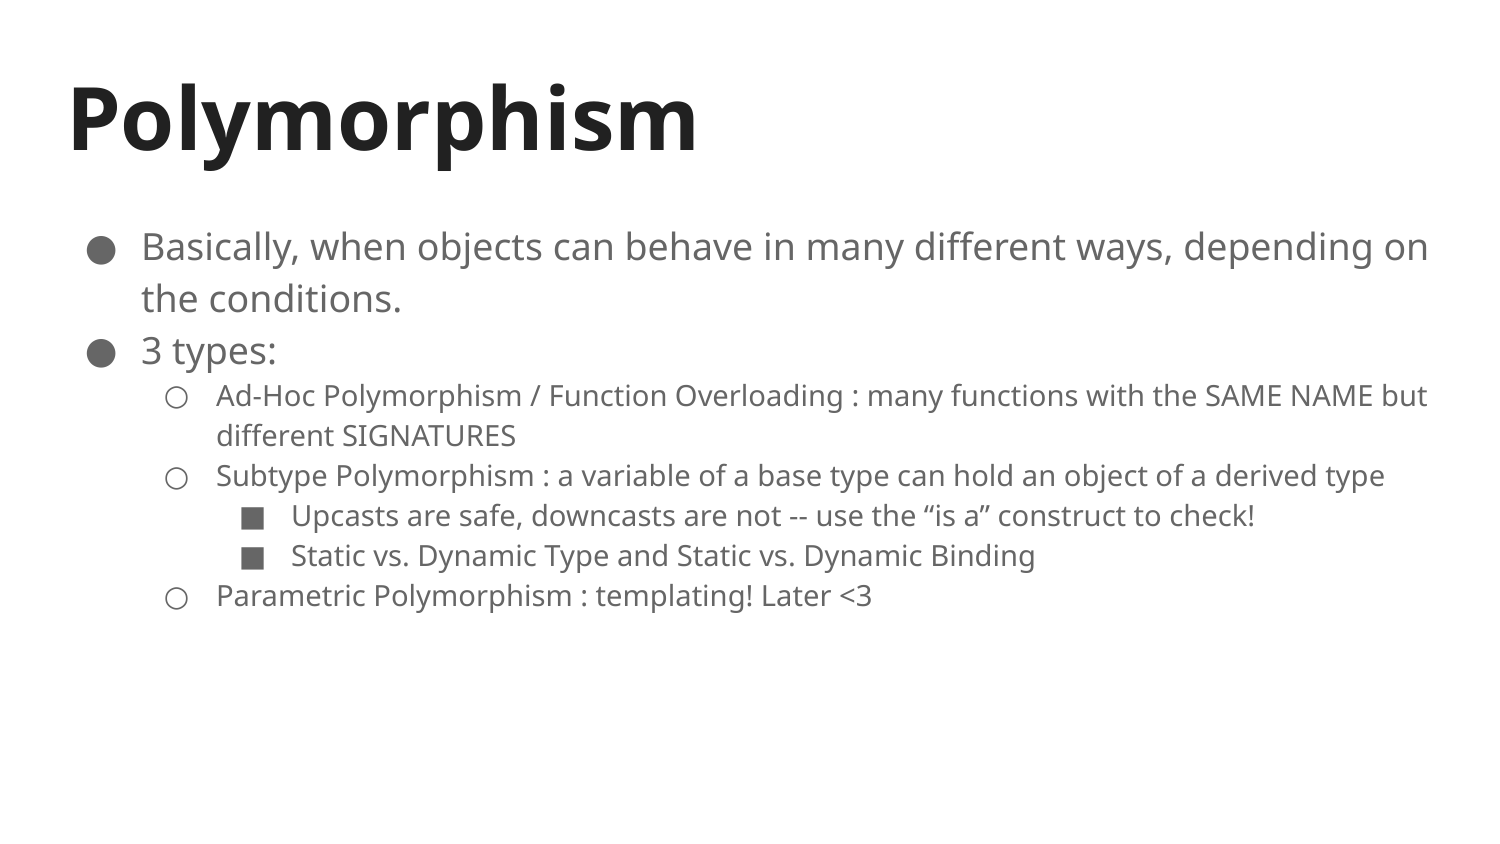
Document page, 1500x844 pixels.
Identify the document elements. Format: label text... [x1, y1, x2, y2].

title Polymorphism [51, 48, 1449, 180]
list Basically, when objects can behave in many different ways, depending on the conditions. 3 types: Ad-Hoc Polymorphism / Function Overloading : many functions with the SAME NAME but different SIGNATURES Subtype Polymorphism : a variable of a base type can hold an object of a derived type Upcasts are safe, downcasts are not -- use the “is a” construct to check! Static vs. Dynamic Type and Static vs. Dynamic Binding Parametric Polymorphism : templating! Later <3 [51, 201, 1449, 825]
